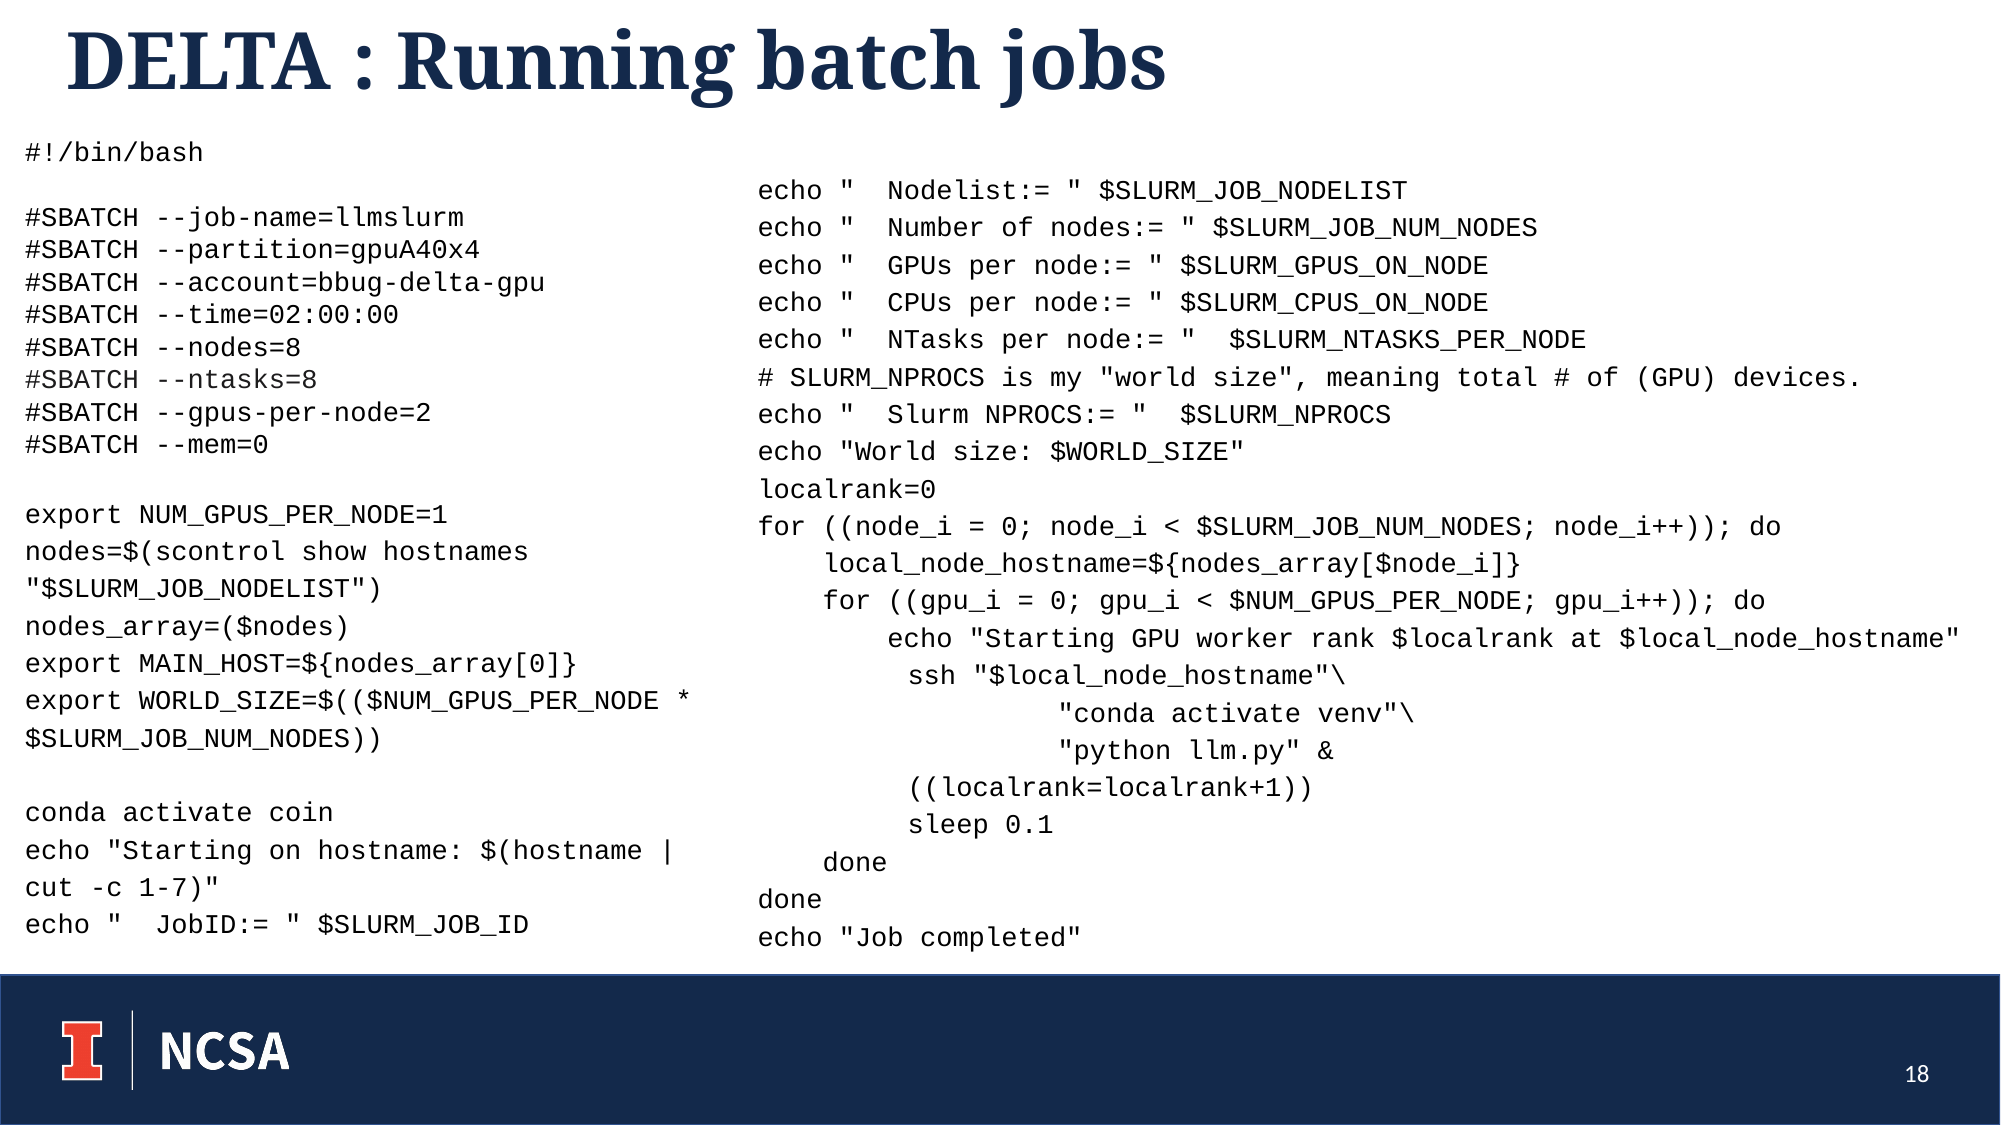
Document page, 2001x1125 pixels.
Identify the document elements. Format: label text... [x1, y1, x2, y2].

slide_number ‹#› [1494, 1042, 1945, 1103]
picture [62, 1010, 289, 1090]
title DELTA : Running batch jobs [51, 0, 1949, 129]
text_box #!/bin/bash #SBATCH --job-name=llmslurm #SBATCH --partition=gpuA40x4 #SBATCH --account=bbug-delta-gpu #SBATCH --time=02:00:00 #SBATCH --nodes=8 #SBATCH --ntasks=8 #SBATCH --gpus-per-node=2 #SBATCH --mem=0 export NUM_GPUS_PER_NODE=1 nodes=$(scontrol show hostnames "$SLURM_JOB_NODELIST") nodes_array=($nodes) export MAIN_HOST=${nodes_array[0]} export WORLD_SIZE=$(($NUM_GPUS_PER_NODE * $SLURM_JOB_NUM_NODES)) conda activate coin echo "Starting on hostname: $(hostname | cut -c 1-7)" echo " JobID:= " $SLURM_JOB_ID [10, 118, 727, 955]
text_box echo " Nodelist:= " $SLURM_JOB_NODELIST echo " Number of nodes:= " $SLURM_JOB_NUM_NODES echo " GPUs per node:= " $SLURM_GPUS_ON_NODE echo " CPUs per node:= " $SLURM_CPUS_ON_NODE echo " NTasks per node:= " $SLURM_NTASKS_PER_NODE # SLURM_NPROCS is my "world size", meaning total # of (GPU) devices. echo " Slurm NPROCS:= " $SLURM_NPROCS echo "World size: $WORLD_SIZE" localrank=0 for ((node_i = 0; node_i < $SLURM_JOB_NUM_NODES; node_i++)); do local_node_hostname=${nodes_array[$node_i]} for ((gpu_i = 0; gpu_i < $NUM_GPUS_PER_NODE; gpu_i++)); do echo "Starting GPU worker rank $localrank at $local_node_hostname" ssh "$local_node_hostname"\ "conda activate venv"\ "python llm.py" & ((localrank=localrank+1)) sleep 0.1 done done echo "Job completed" [742, 152, 1980, 955]
